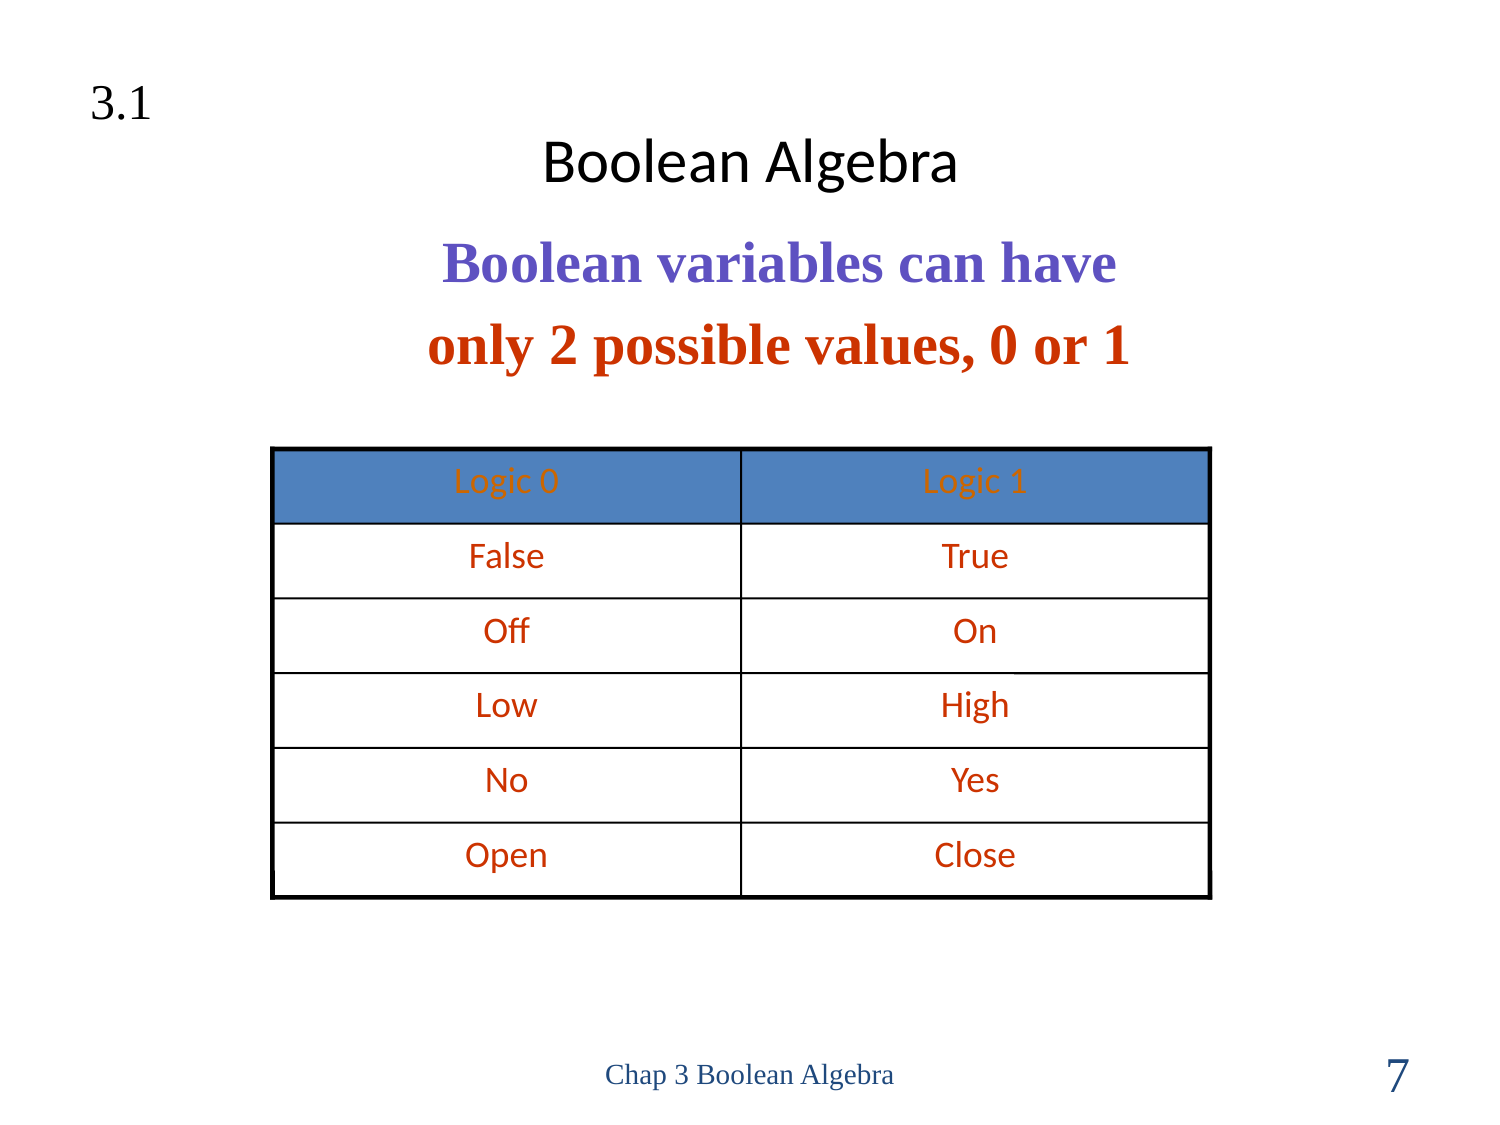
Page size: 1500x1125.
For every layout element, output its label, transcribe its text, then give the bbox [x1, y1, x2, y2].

text_box Off [273, 599, 741, 673]
text_box Yes [742, 748, 1209, 822]
text_box True [742, 532, 1209, 598]
slide_number 7 [1074, 1042, 1425, 1103]
text_box Boolean variables can have only 2 possible values, 0 or 1 [136, 216, 1424, 384]
text_box 3.1 [75, 62, 168, 138]
text_box False [273, 532, 741, 598]
footer Chap 3 Boolean Algebra [512, 1042, 988, 1103]
text_box High [742, 674, 1209, 747]
title Boolean Algebra [233, 104, 1222, 205]
text_box Close [742, 823, 1209, 897]
text_box No [273, 748, 741, 822]
text_box On [742, 599, 1209, 673]
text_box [272, 448, 1211, 524]
text_box Low [273, 674, 741, 747]
text_box Open [273, 823, 741, 897]
